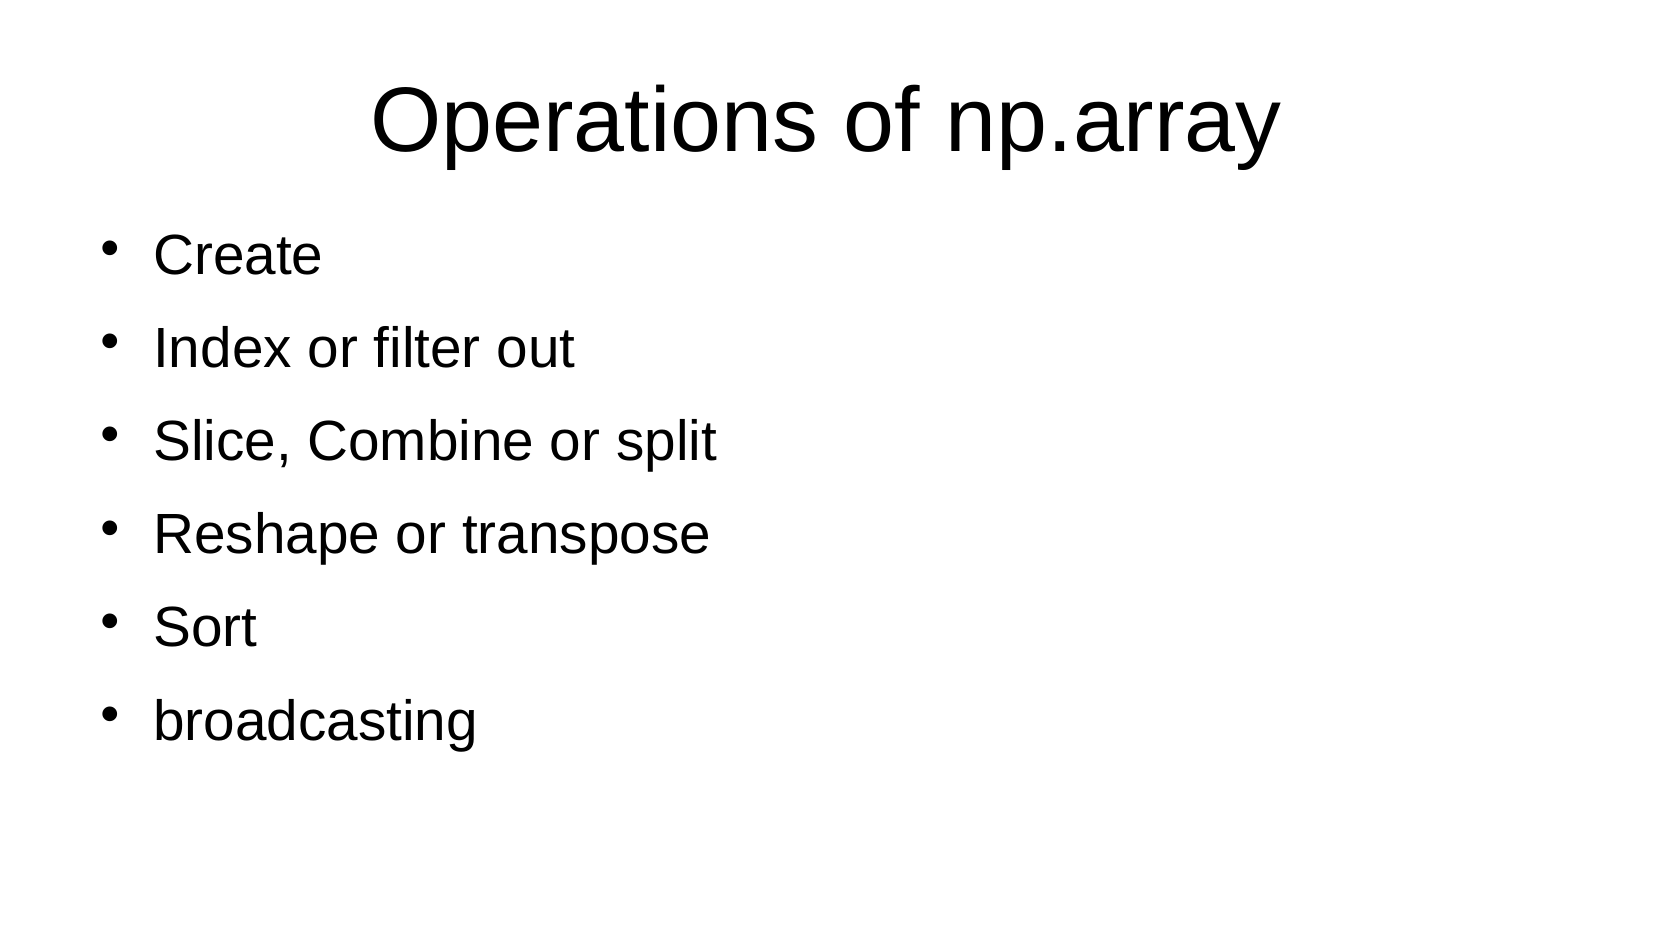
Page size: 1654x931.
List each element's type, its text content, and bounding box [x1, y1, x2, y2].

text_box Create Index or filter out Slice, Combine or split Reshape or transpose Sort broadcasting [82, 217, 1571, 757]
text_box Operations of np.array [82, 37, 1571, 193]
